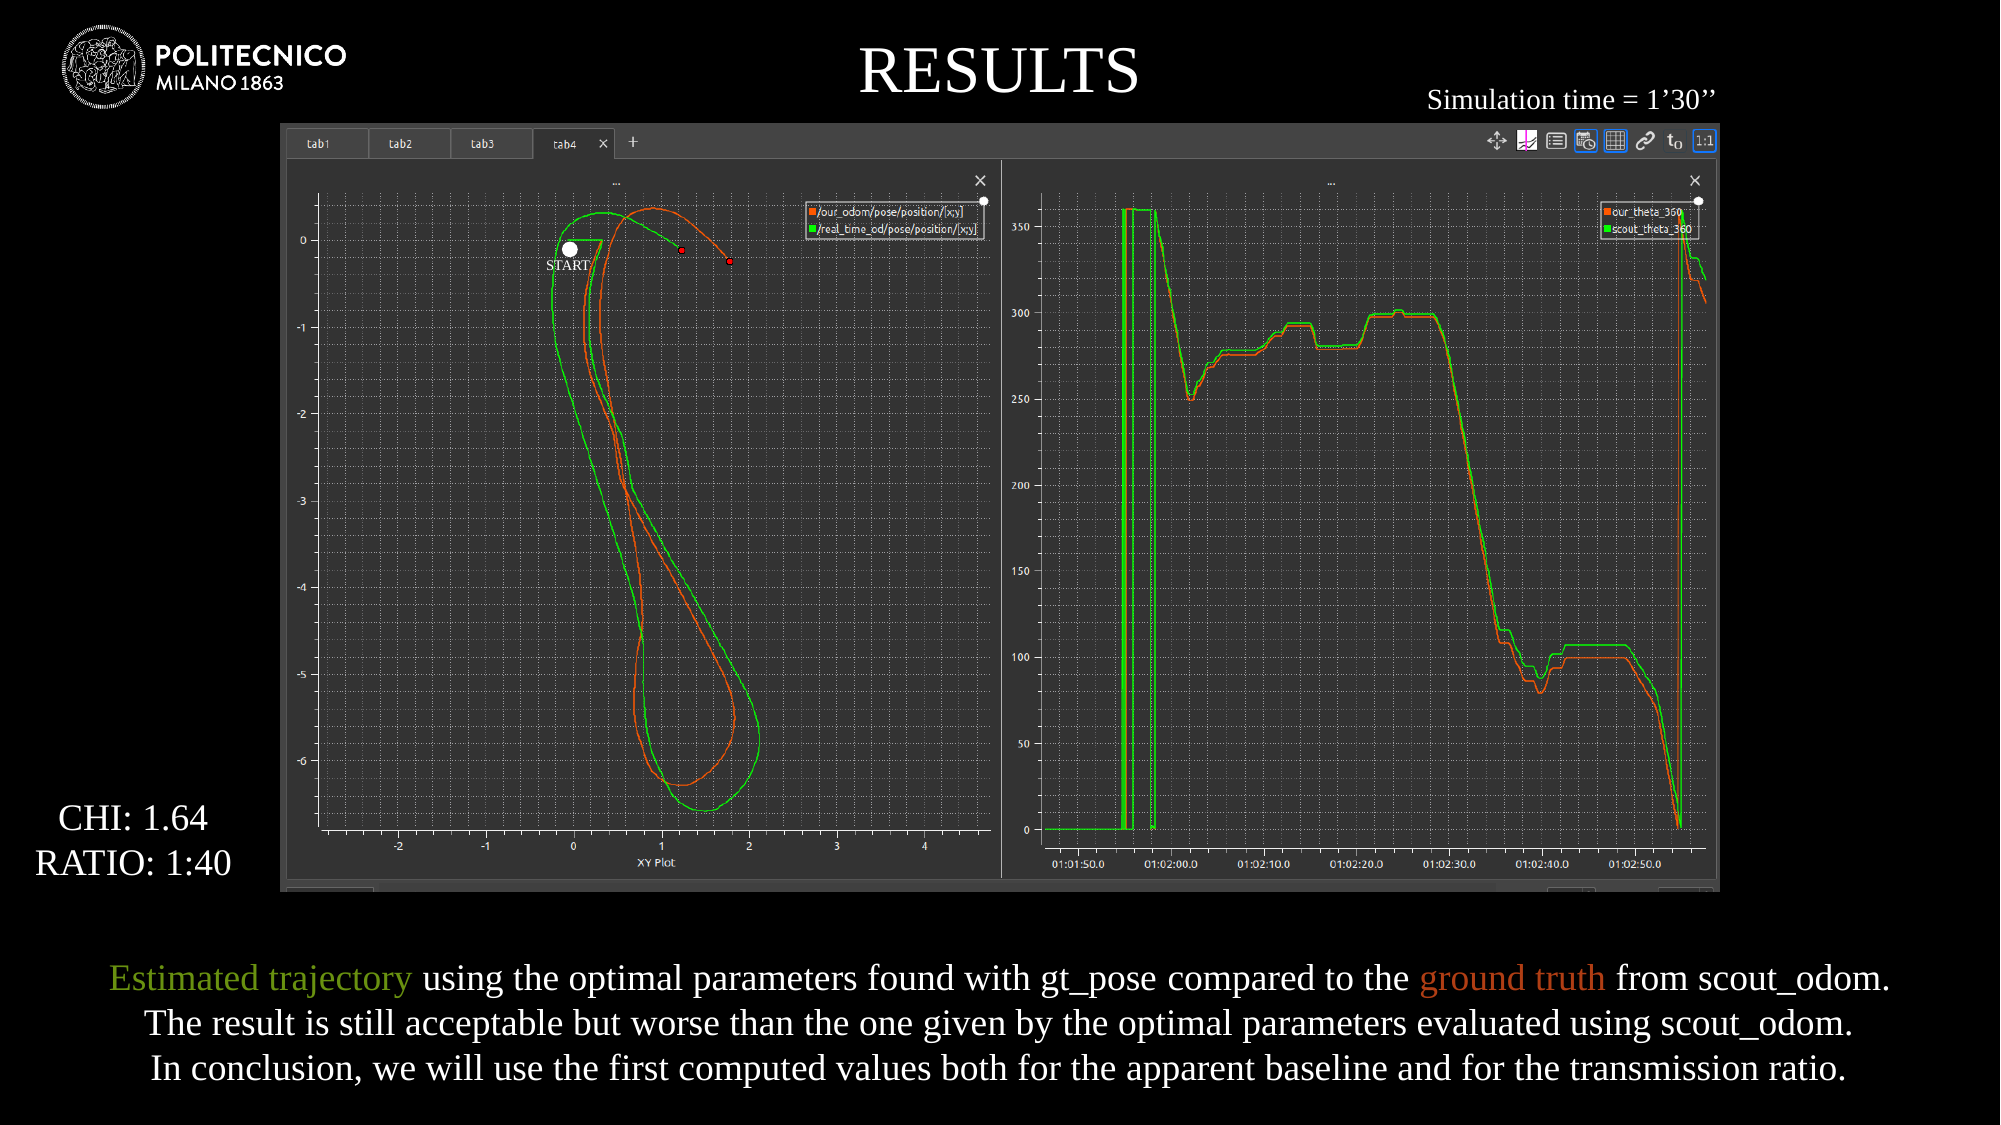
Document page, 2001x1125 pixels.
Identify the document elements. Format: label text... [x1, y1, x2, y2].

text_box Simulation time = 1’30’’ [1412, 73, 1754, 123]
text_box RESULTS [500, 18, 1500, 114]
text_box Estimated trajectory using the optimal parameters found with gt_pose compared to the ground truth from scout_odom. The result is still acceptable but worse than the one given by the optimal parameters evaluated using scout_odom. In conclusion, we will use the first computed values both for the apparent baseline and for the transmission ratio. [74, 945, 1926, 1096]
picture [30, 0, 1720, 892]
text_box CHI: 1.64 RATIO: 1:40 [0, 785, 267, 891]
